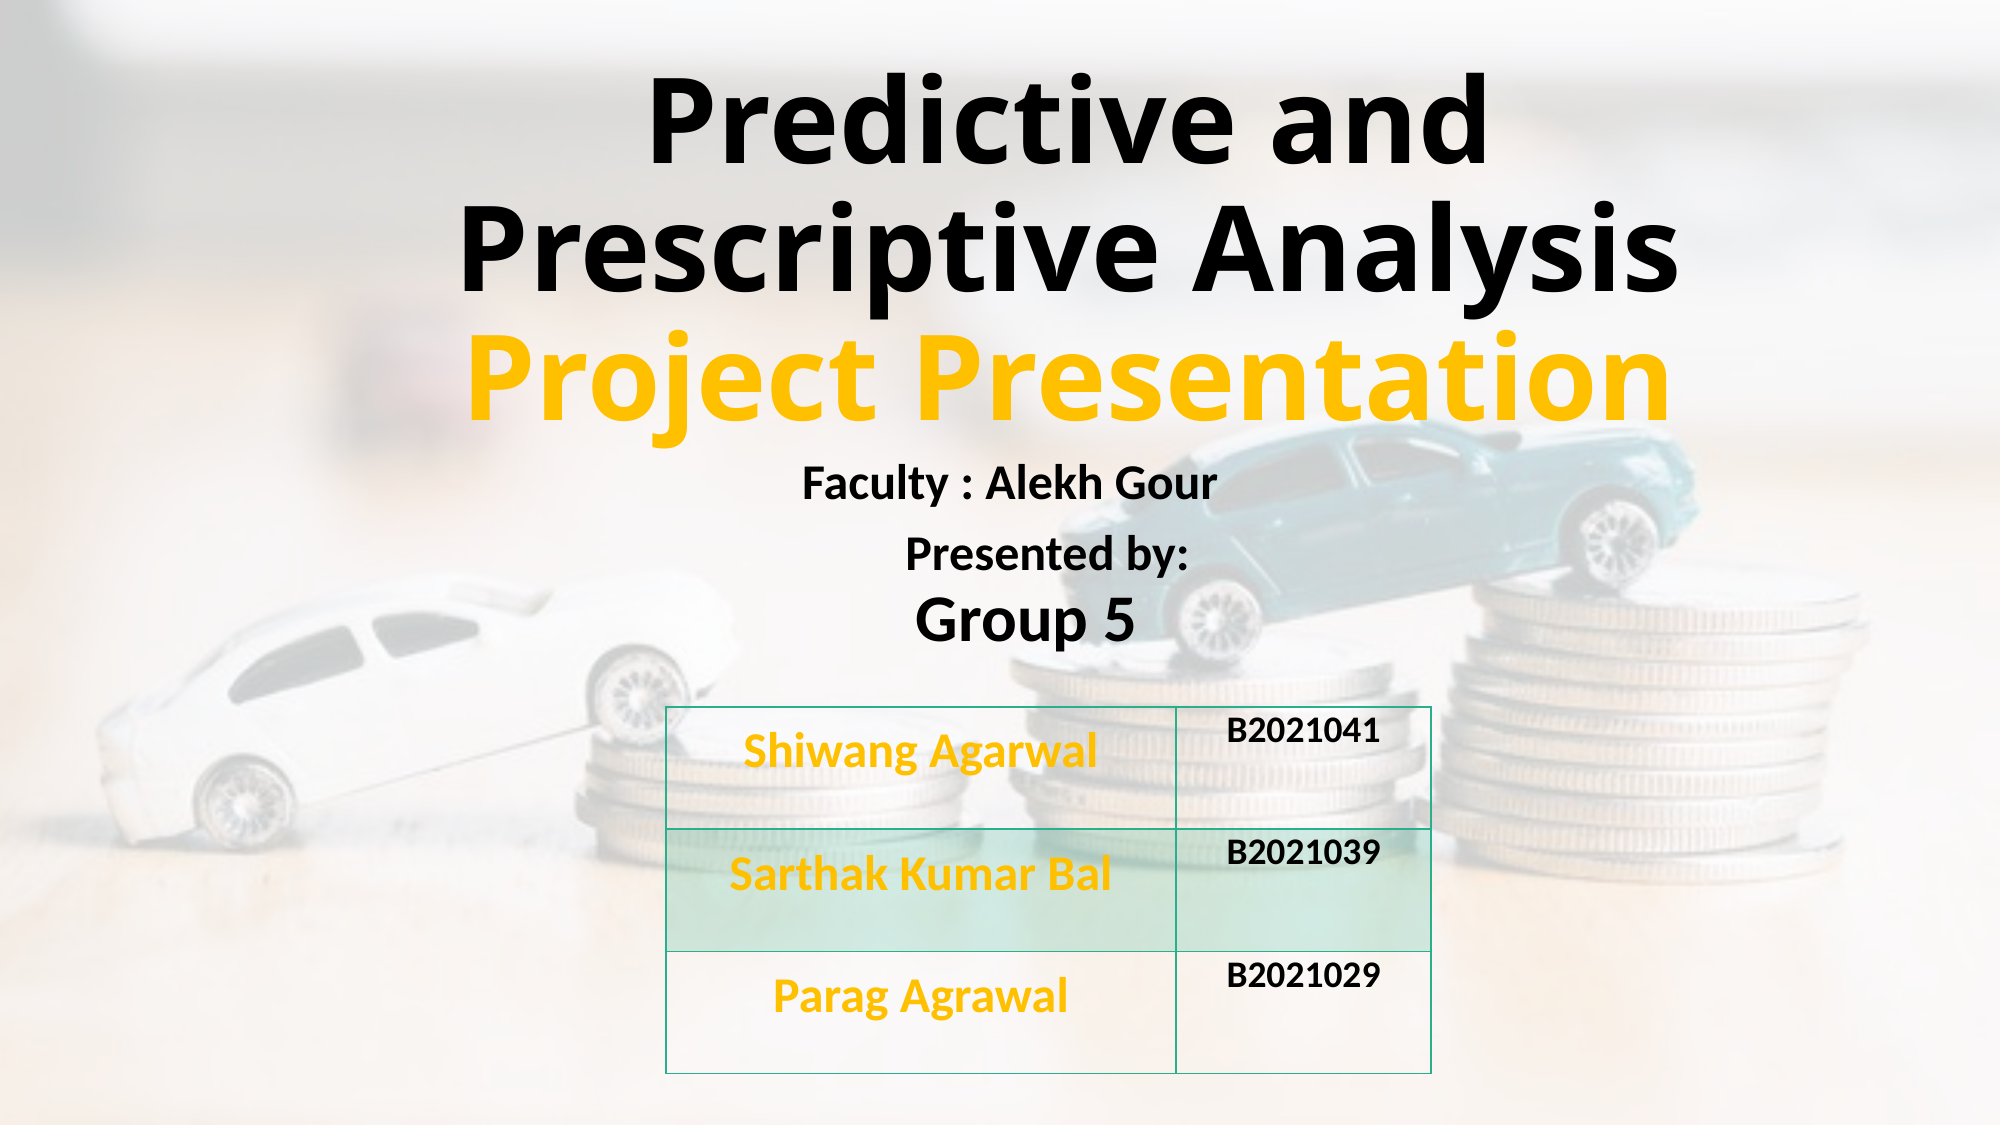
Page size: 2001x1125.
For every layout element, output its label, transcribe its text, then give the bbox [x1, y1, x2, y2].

title Predictive and Prescriptive Analysis Project Presentation [322, 50, 1816, 454]
text_box Faculty : Alekh Gour [787, 441, 1266, 517]
table_cell Parag Agrawal [667, 952, 1175, 1073]
table_header B2021041 [1177, 708, 1430, 828]
table_cell Sarthak Kumar Bal [667, 830, 1175, 951]
subtitle Presented by: [818, 526, 1210, 620]
table_cell B2021039 [1177, 830, 1430, 951]
table_cell B2021029 [1177, 952, 1430, 1073]
text_box Group 5 [843, 585, 1210, 678]
table_header Shiwang Agarwal [667, 708, 1175, 828]
